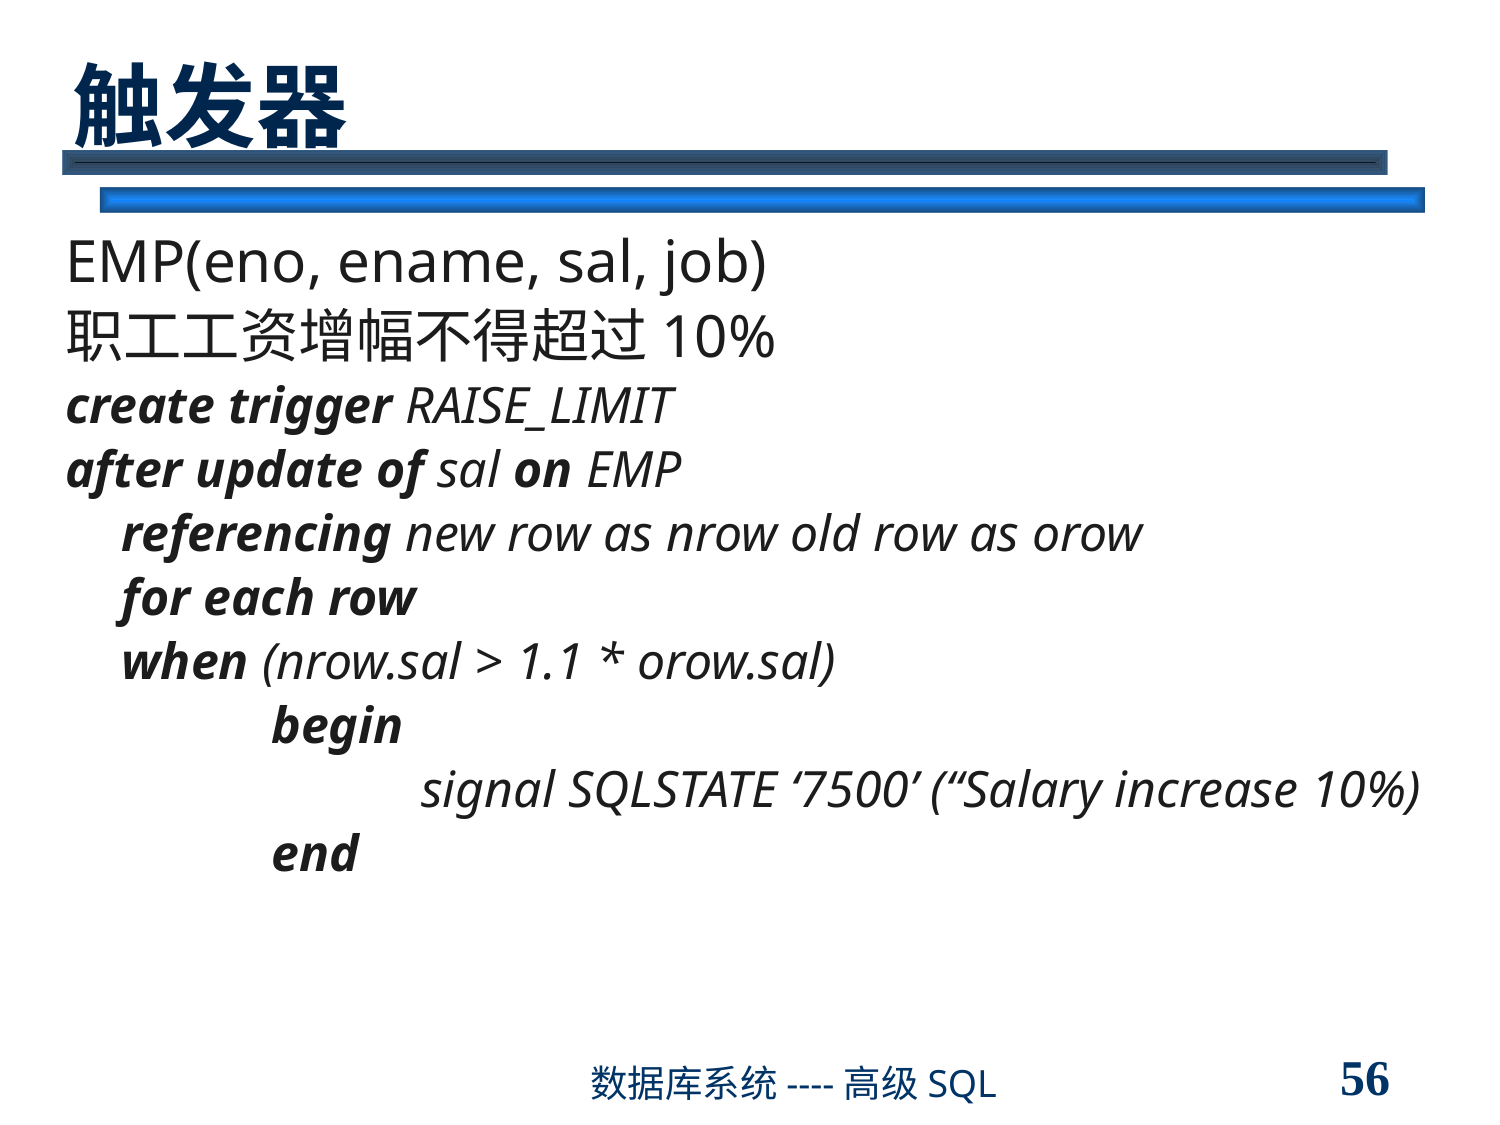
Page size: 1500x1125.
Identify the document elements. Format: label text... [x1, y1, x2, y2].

footer 数据库系统----高级SQL [574, 1062, 1188, 1113]
title 触发器 [57, 27, 1451, 167]
list EMP(eno, ename, sal, job) 职工工资增幅不得超过10% create trigger RAISE_LIMIT after update of sal on EMP referencing new row as nrow old row as orow for each row when (nrow.sal > 1.1 * orow.sal) begin signal SQLSTATE ‘7500’ (“Salary increase 10%) end [50, 224, 1475, 1075]
slide_number 56 [1324, 1049, 1489, 1101]
